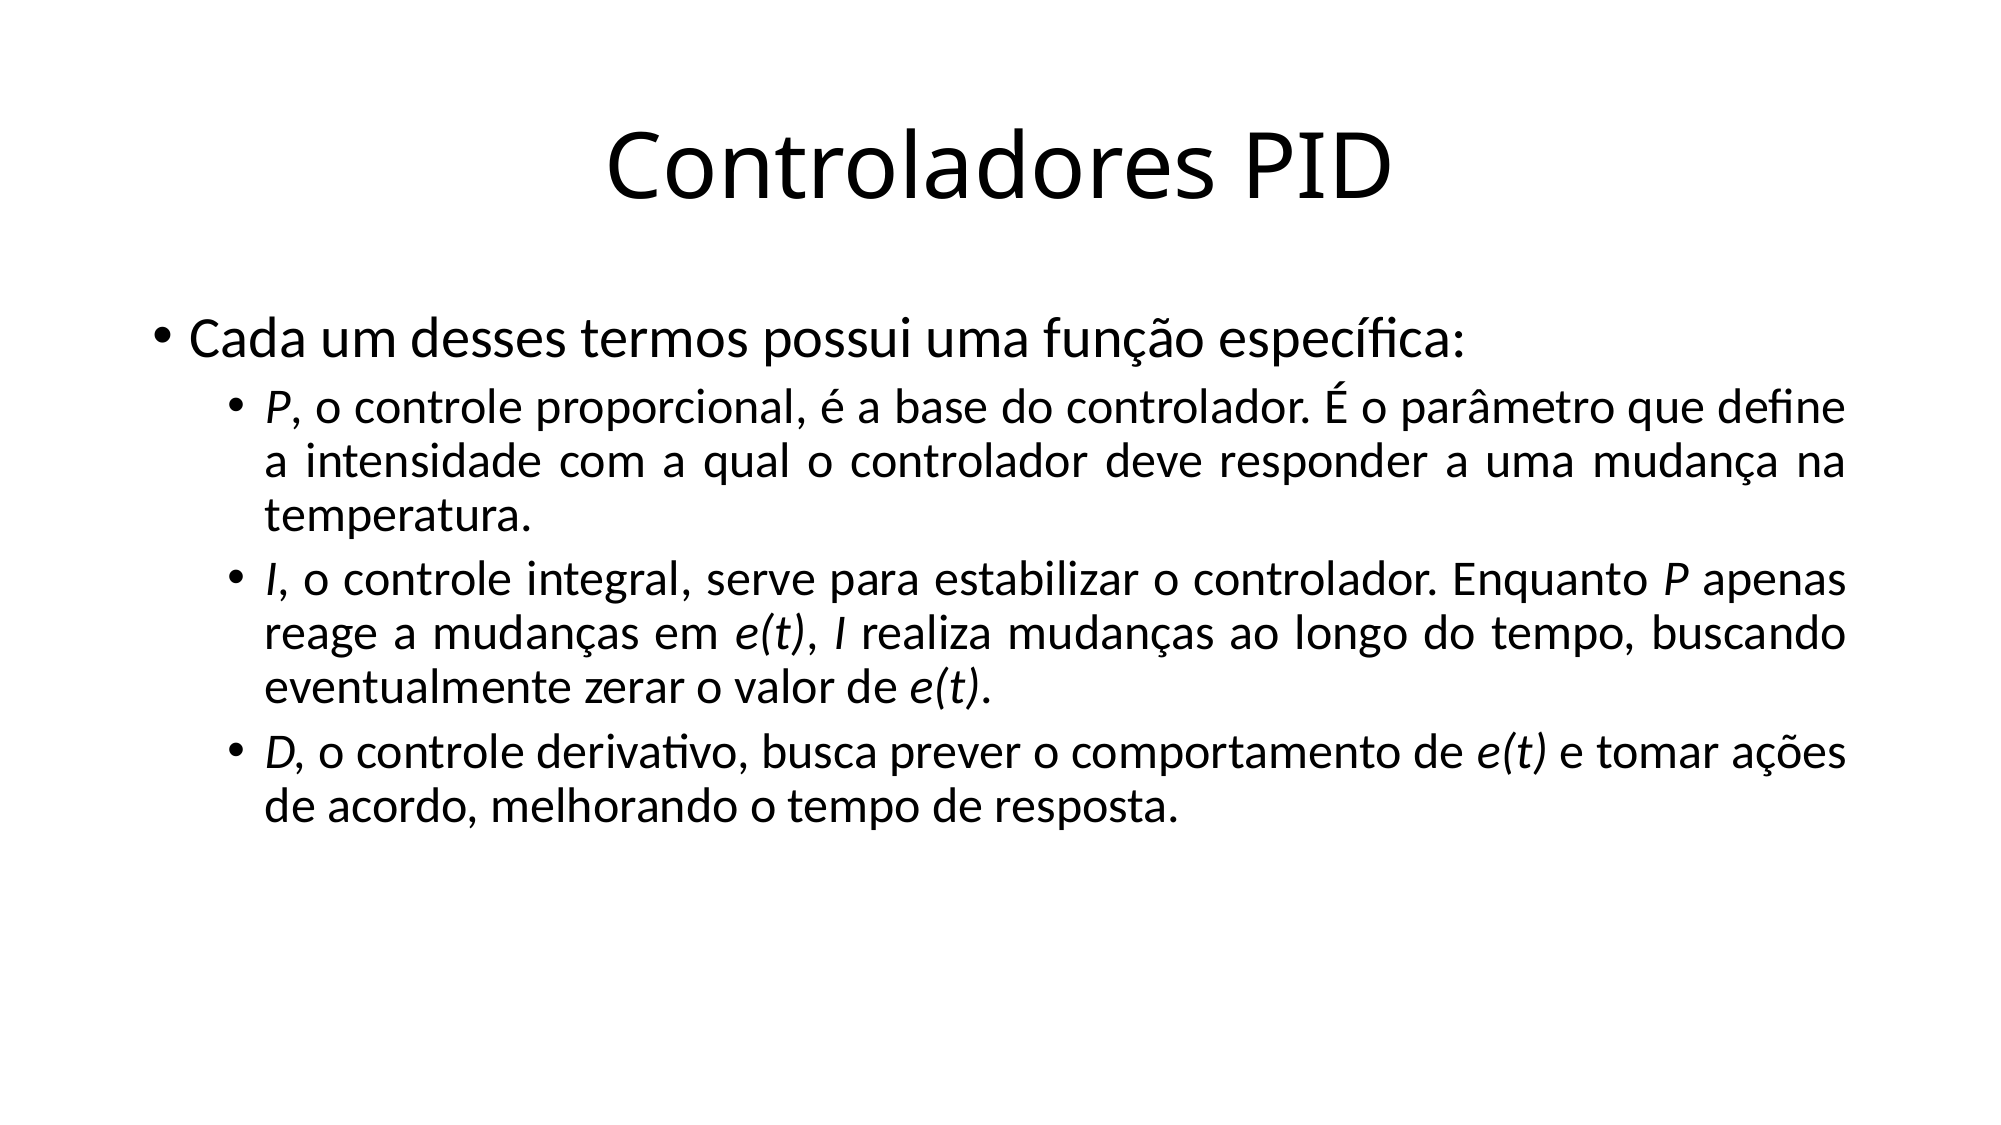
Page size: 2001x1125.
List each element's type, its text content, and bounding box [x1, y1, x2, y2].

title Controladores PID [137, 59, 1863, 278]
list Cada um desses termos possui uma função específica: P, o controle proporcional, é a base do controlador. É o parâmetro que define a intensidade com a qual o controlador deve responder a uma mudança na temperatura. I, o controle integral, serve para estabilizar o controlador. Enquanto P apenas reage a mudanças em e(t), I realiza mudanças ao longo do tempo, buscando eventualmente zerar o valor de e(t). D, o controle derivativo, busca prever o comportamento de e(t) e tomar ações de acordo, melhorando o tempo de resposta. [137, 299, 1863, 1059]
